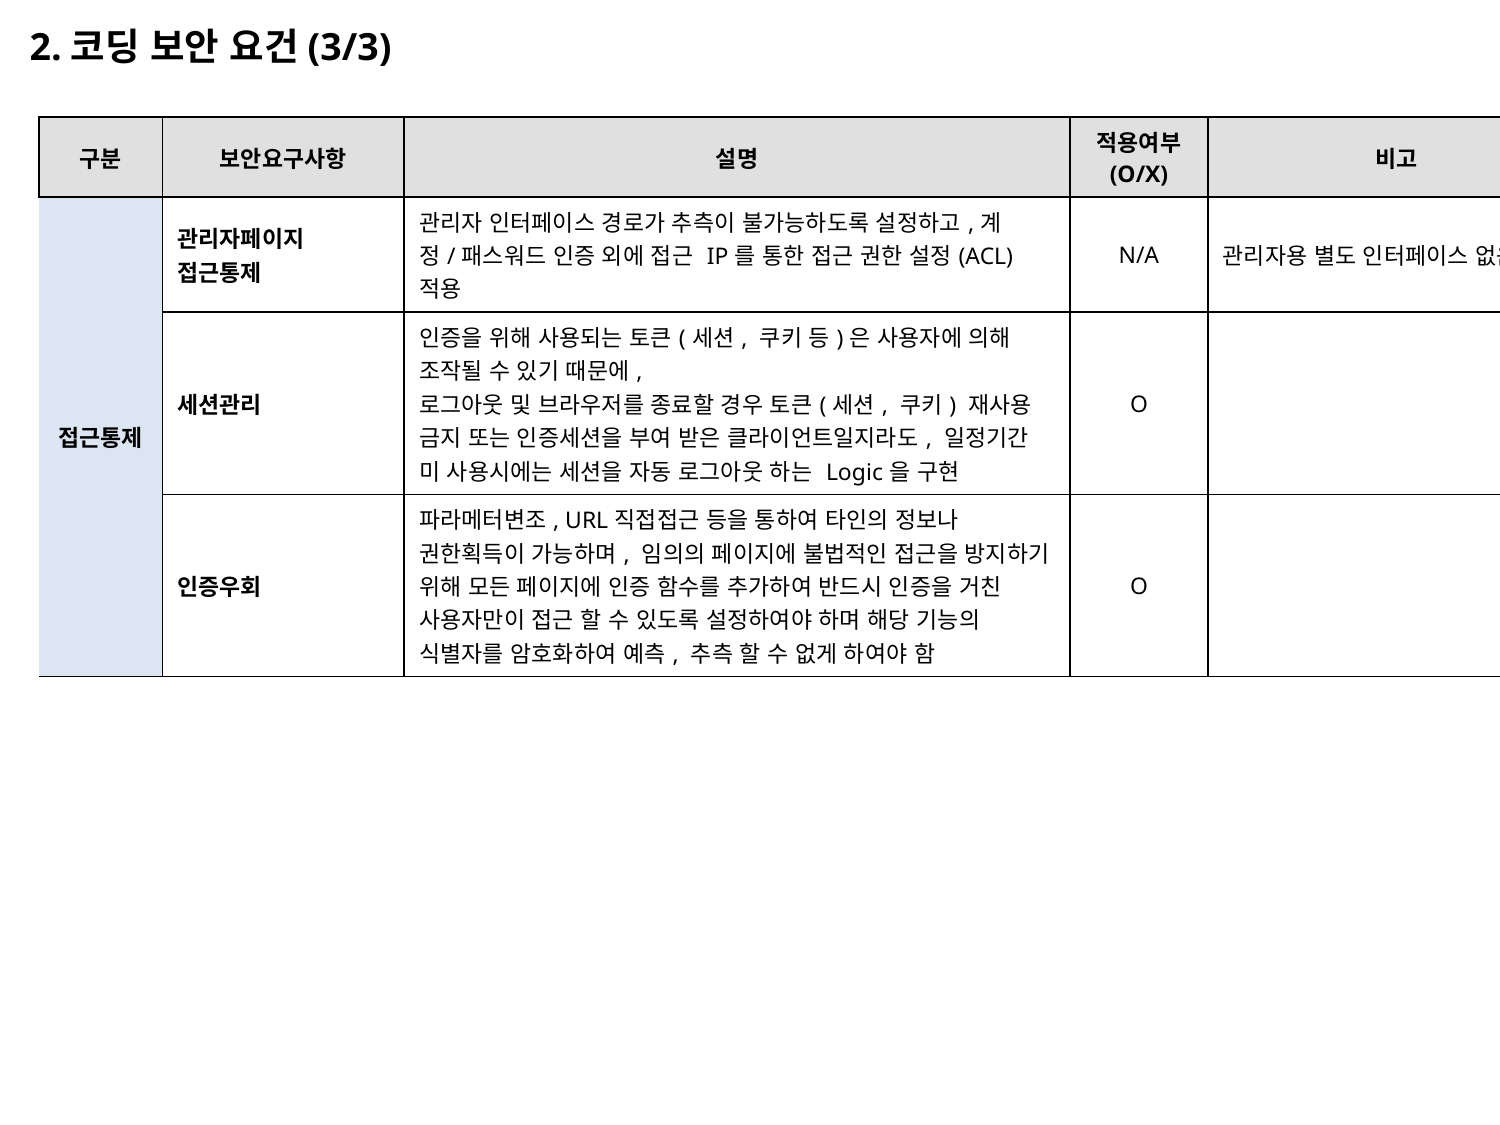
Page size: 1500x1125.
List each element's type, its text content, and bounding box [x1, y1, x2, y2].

table_header 보안요구사항 [163, 118, 403, 196]
table_cell N/A [1071, 198, 1207, 311]
table_cell 인증을 위해 사용되는 토큰(세션, 쿠키 등)은 사용자에 의해 조작될 수 있기 때문에, 로그아웃 및 브라우저를 종료할 경우 토큰(세션, 쿠키) 재사용 금지 또는 인증세션을 부여 받은 클라이언트일지라도, 일정기간 미 사용시에는 세션을 자동 로그아웃 하는 Logic을 구현 [405, 313, 1069, 494]
table_cell 관리자 인터페이스 경로가 추측이 불가능하도록 설정하고,계정/패스워드 인증 외에 접근 IP를 통한 접근 권한 설정(ACL) 적용 [405, 198, 1069, 311]
table_header 비고 [1209, 118, 1500, 196]
table_cell 관리자용 별도 인터페이스 없음 [1209, 198, 1500, 311]
table_cell O [1071, 495, 1207, 676]
table_header 적용여부 (O/X) [1071, 118, 1207, 196]
table_cell 인증우회 [163, 495, 403, 676]
text_box 2.코딩 보안 요건(3/3) [23, 0, 518, 91]
table_header 구분 [40, 118, 162, 196]
table_header 설명 [405, 118, 1069, 196]
table_cell [1209, 495, 1500, 676]
table_cell 접근통제 [39, 198, 162, 676]
table_cell 파라메터변조, URL직접접근 등을 통하여 타인의 정보나 권한획득이 가능하며, 임의의 페이지에 불법적인 접근을 방지하기 위해 모든 페이지에 인증 함수를 추가하여 반드시 인증을 거친 사용자만이 접근 할 수 있도록 설정하여야 하며 해당 기능의 식별자를 암호화하여 예측, 추측 할 수 없게 하여야 함 [405, 495, 1069, 676]
table_cell 관리자페이지 접근통제 [163, 198, 403, 311]
table_cell 세션관리 [163, 313, 403, 494]
table_cell O [1071, 313, 1207, 494]
table_cell [1209, 313, 1500, 494]
